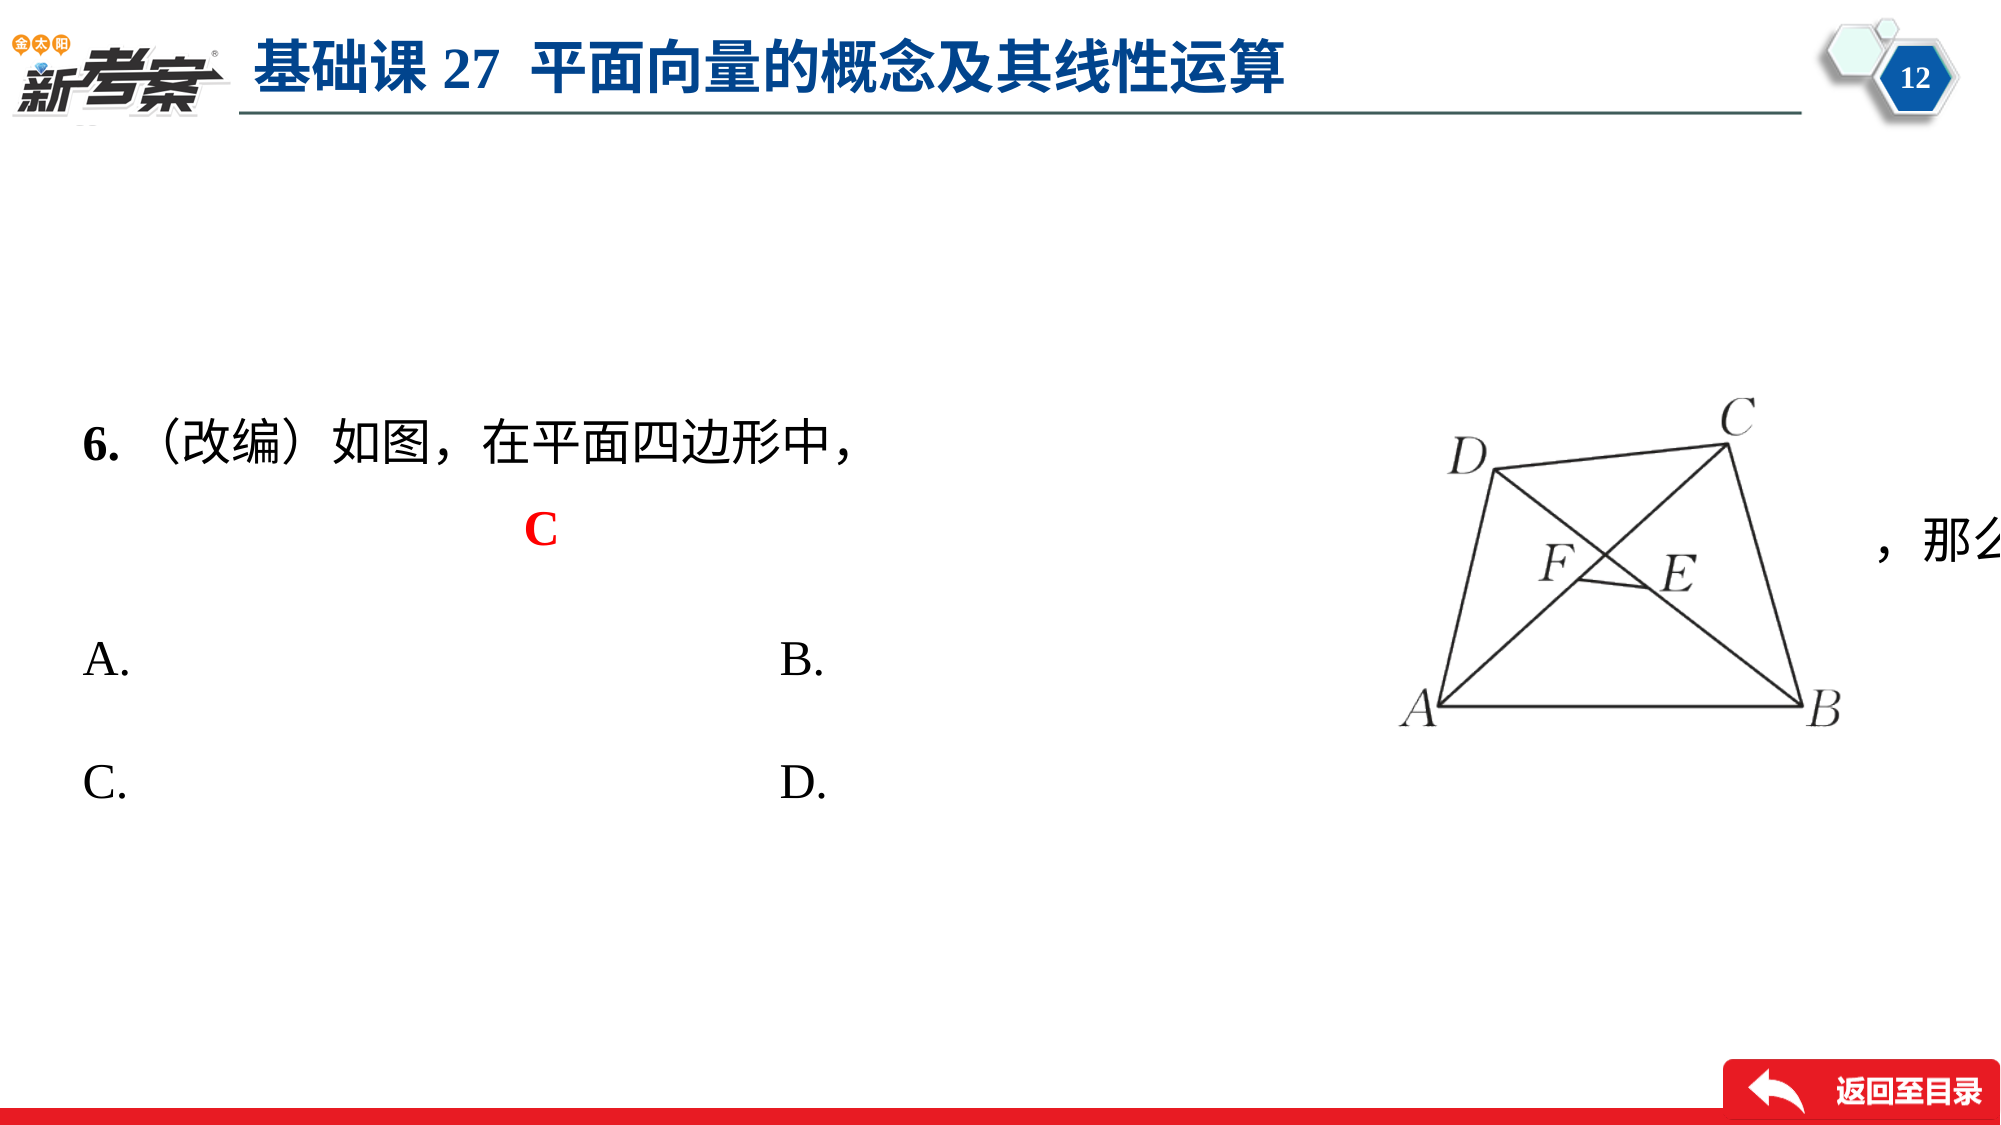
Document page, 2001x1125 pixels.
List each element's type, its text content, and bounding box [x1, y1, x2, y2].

text_box C [505, 467, 578, 547]
picture [1985, 540, 2000, 555]
picture [0, 0, 2001, 1125]
